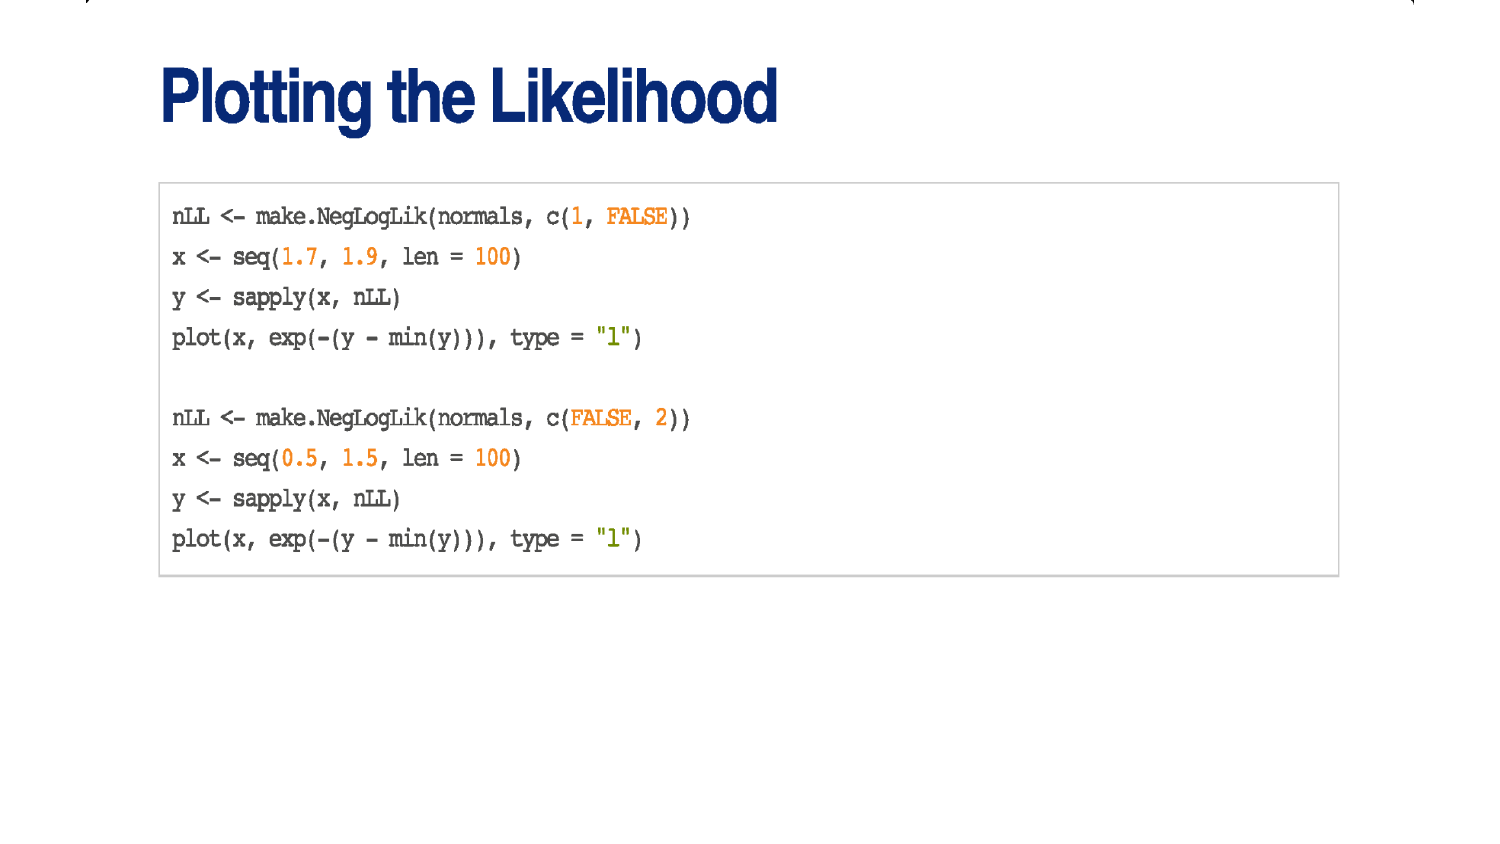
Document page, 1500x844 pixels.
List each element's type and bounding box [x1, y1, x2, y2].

picture [85, 0, 1415, 844]
